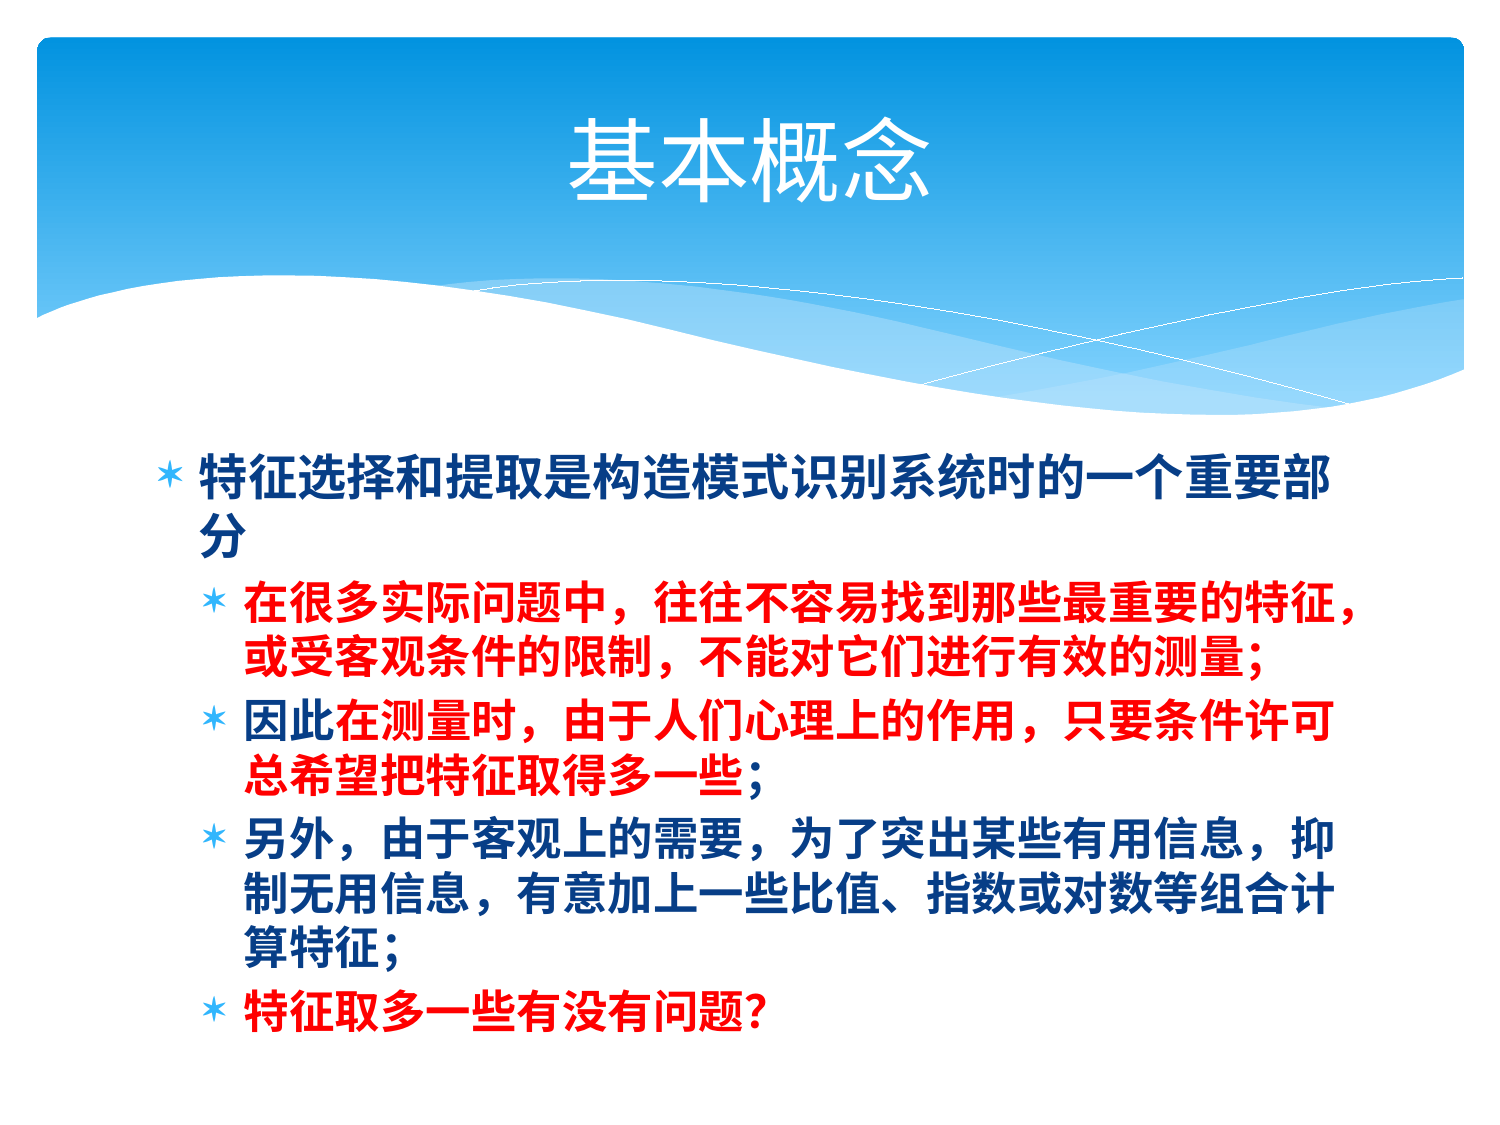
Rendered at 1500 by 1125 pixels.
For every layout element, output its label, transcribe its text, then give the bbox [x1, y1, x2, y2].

list 特征选择和提取是构造模式识别系统时的一个重要部分 在很多实际问题中，往往不容易找到那些最重要的特征，或受客观条件的限制，不能对它们进行有效的测量； 因此在测量时，由于人们心理上的作用，只要条件许可总希望把特征取得多一些； 另外，由于客观上的需要，为了突出某些有用信息，抑制无用信息，有意加上一些比值、指数或对数等组合计算特征； 特征取多一些有没有问题？ [143, 438, 1359, 1106]
title 基本概念 [75, 55, 1425, 261]
